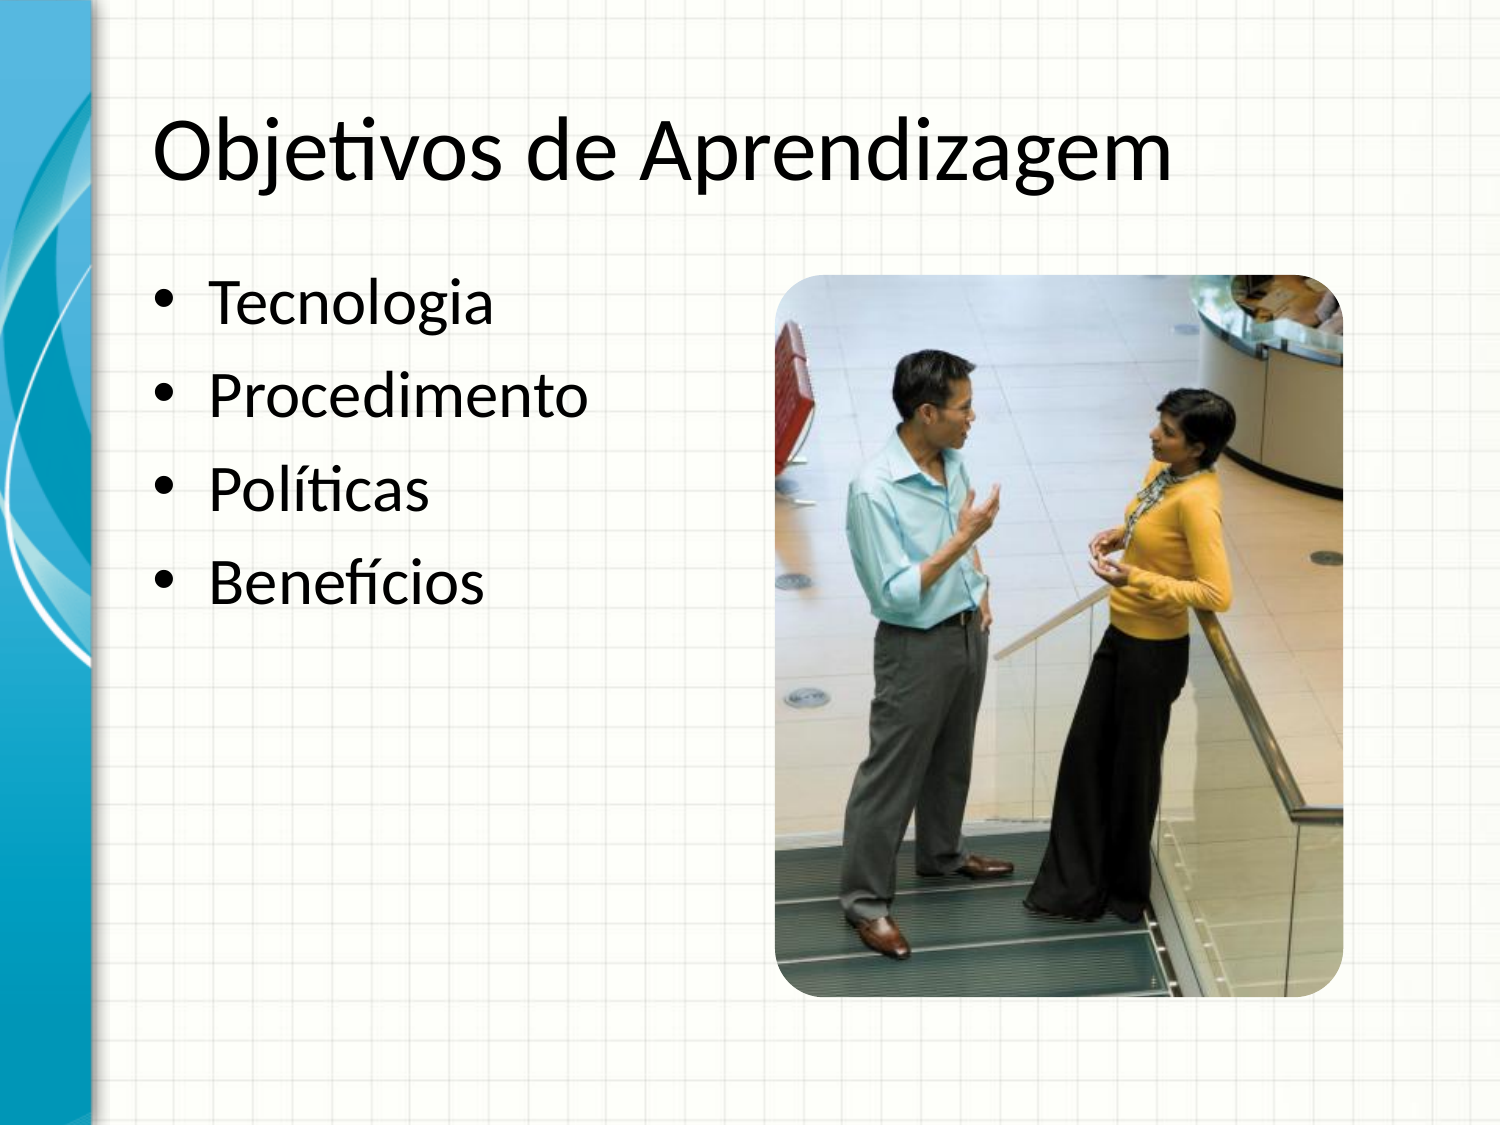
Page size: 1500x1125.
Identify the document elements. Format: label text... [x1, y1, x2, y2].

picture [0, 0, 1500, 1125]
list Tecnologia Procedimento Políticas Benefícios [137, 249, 750, 993]
title Objetivos de Aprendizagem [137, 50, 1463, 238]
